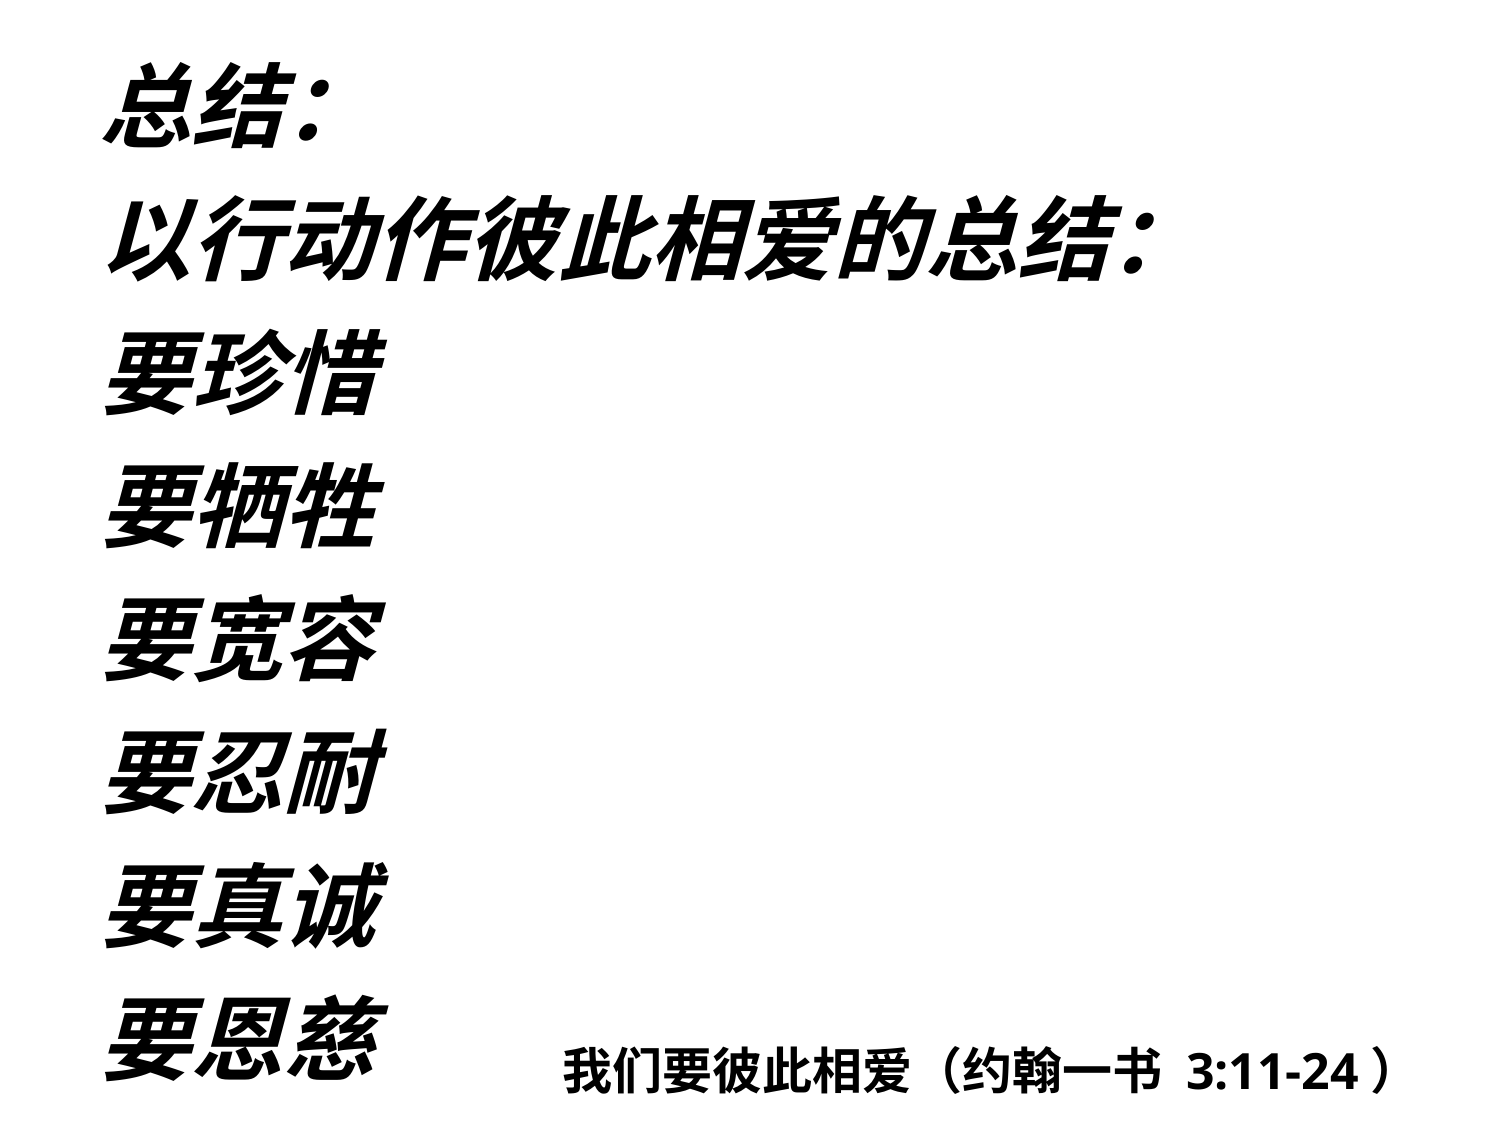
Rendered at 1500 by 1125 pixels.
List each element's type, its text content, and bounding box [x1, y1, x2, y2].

text_box 总结： 以行动作彼此相爱的总结： 要珍惜 要牺牲 要宽容 要忍耐 要真诚 要恩慈 [84, 43, 1438, 1100]
text_box 我们要彼此相爱（约翰一书 3:11-24） [82, 1033, 1436, 1107]
